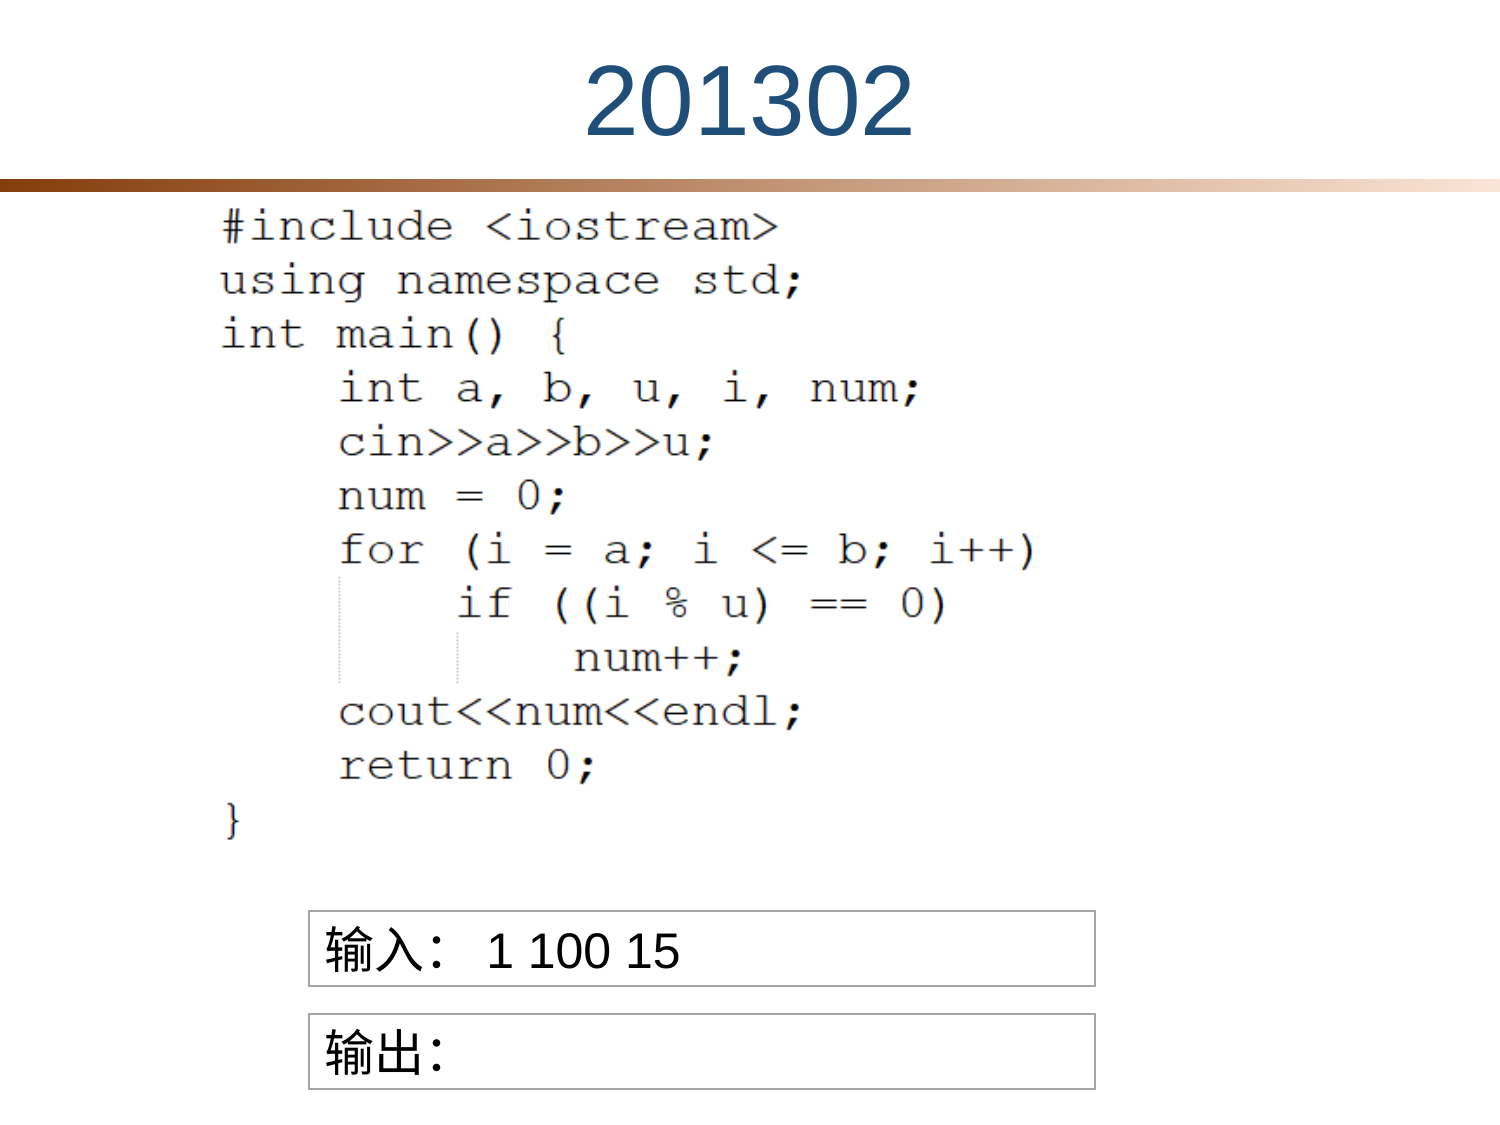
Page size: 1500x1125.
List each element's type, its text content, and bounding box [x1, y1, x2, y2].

text_box 输入：1 100 15 [308, 910, 1096, 987]
picture [219, 200, 1129, 866]
list 201302 [134, 28, 1366, 174]
text_box 输出： [308, 1013, 1096, 1090]
